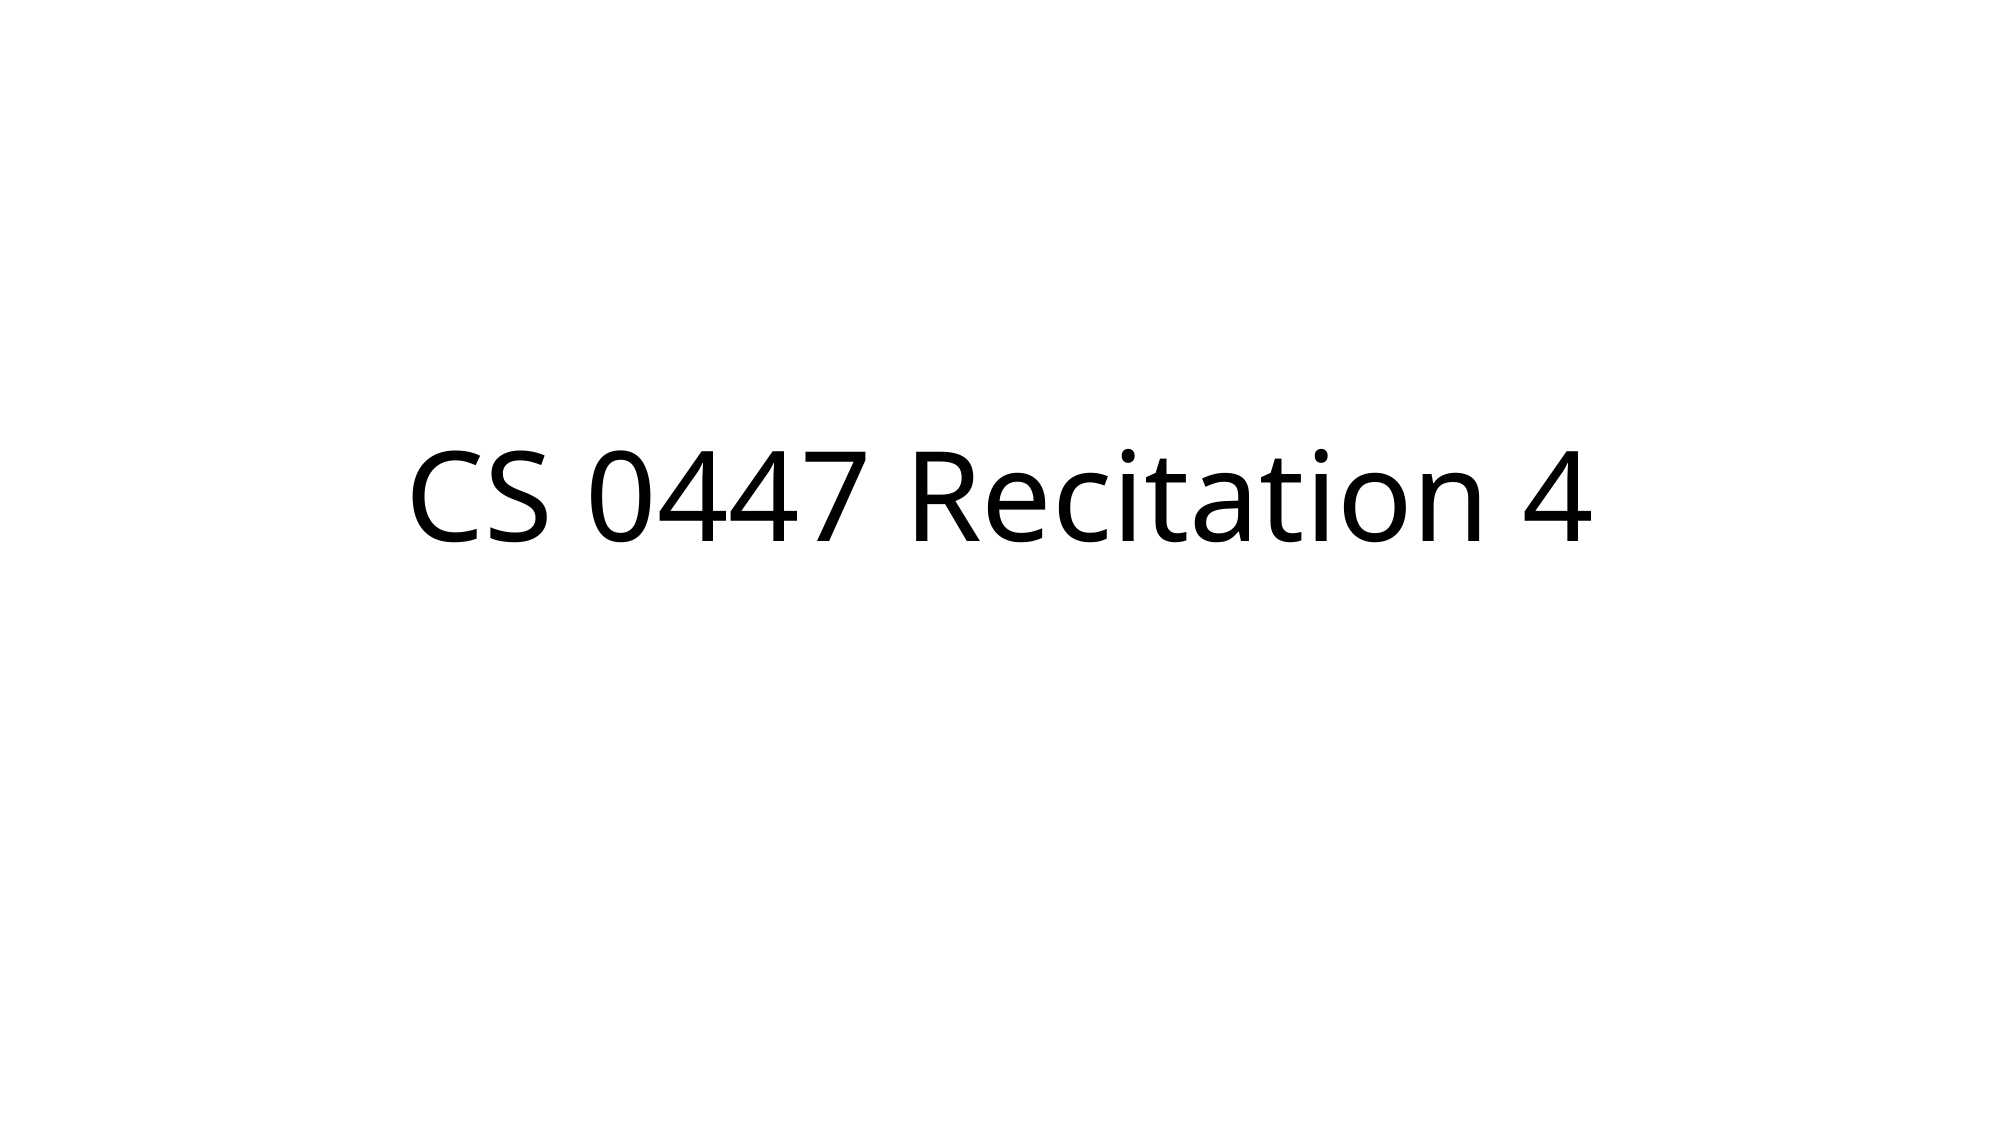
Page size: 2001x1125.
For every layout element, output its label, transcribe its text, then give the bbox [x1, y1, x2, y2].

title CS 0447 Recitation 4 [249, 184, 1750, 576]
